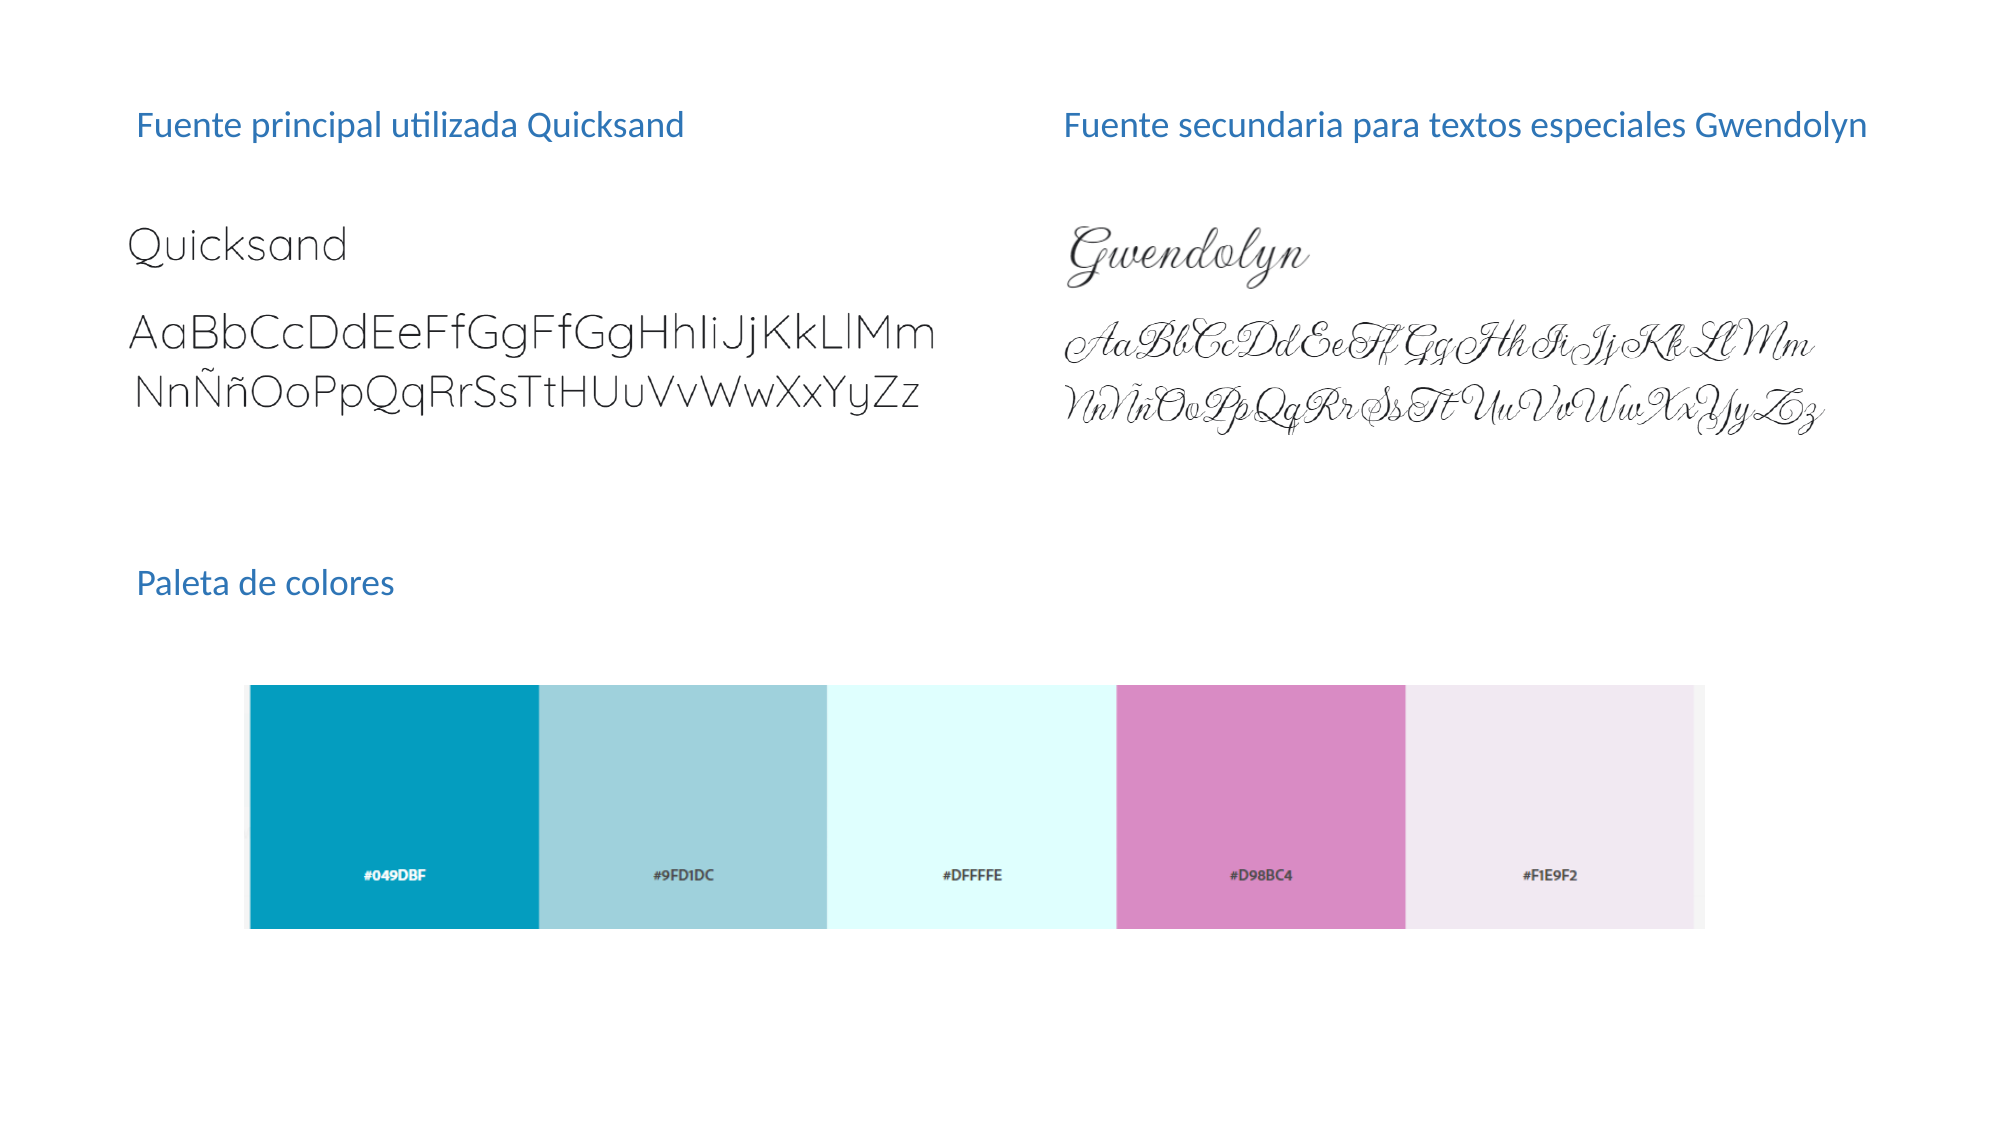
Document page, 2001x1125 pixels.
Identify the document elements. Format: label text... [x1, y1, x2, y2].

text_box Fuente principal utilizada Quicksand [121, 92, 713, 153]
text_box Fuente secundaria para textos especiales Gwendolyn [1048, 92, 1893, 153]
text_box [1051, 213, 1828, 442]
picture [244, 685, 1705, 929]
text_box Paleta de colores [121, 550, 1828, 611]
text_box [121, 213, 946, 419]
